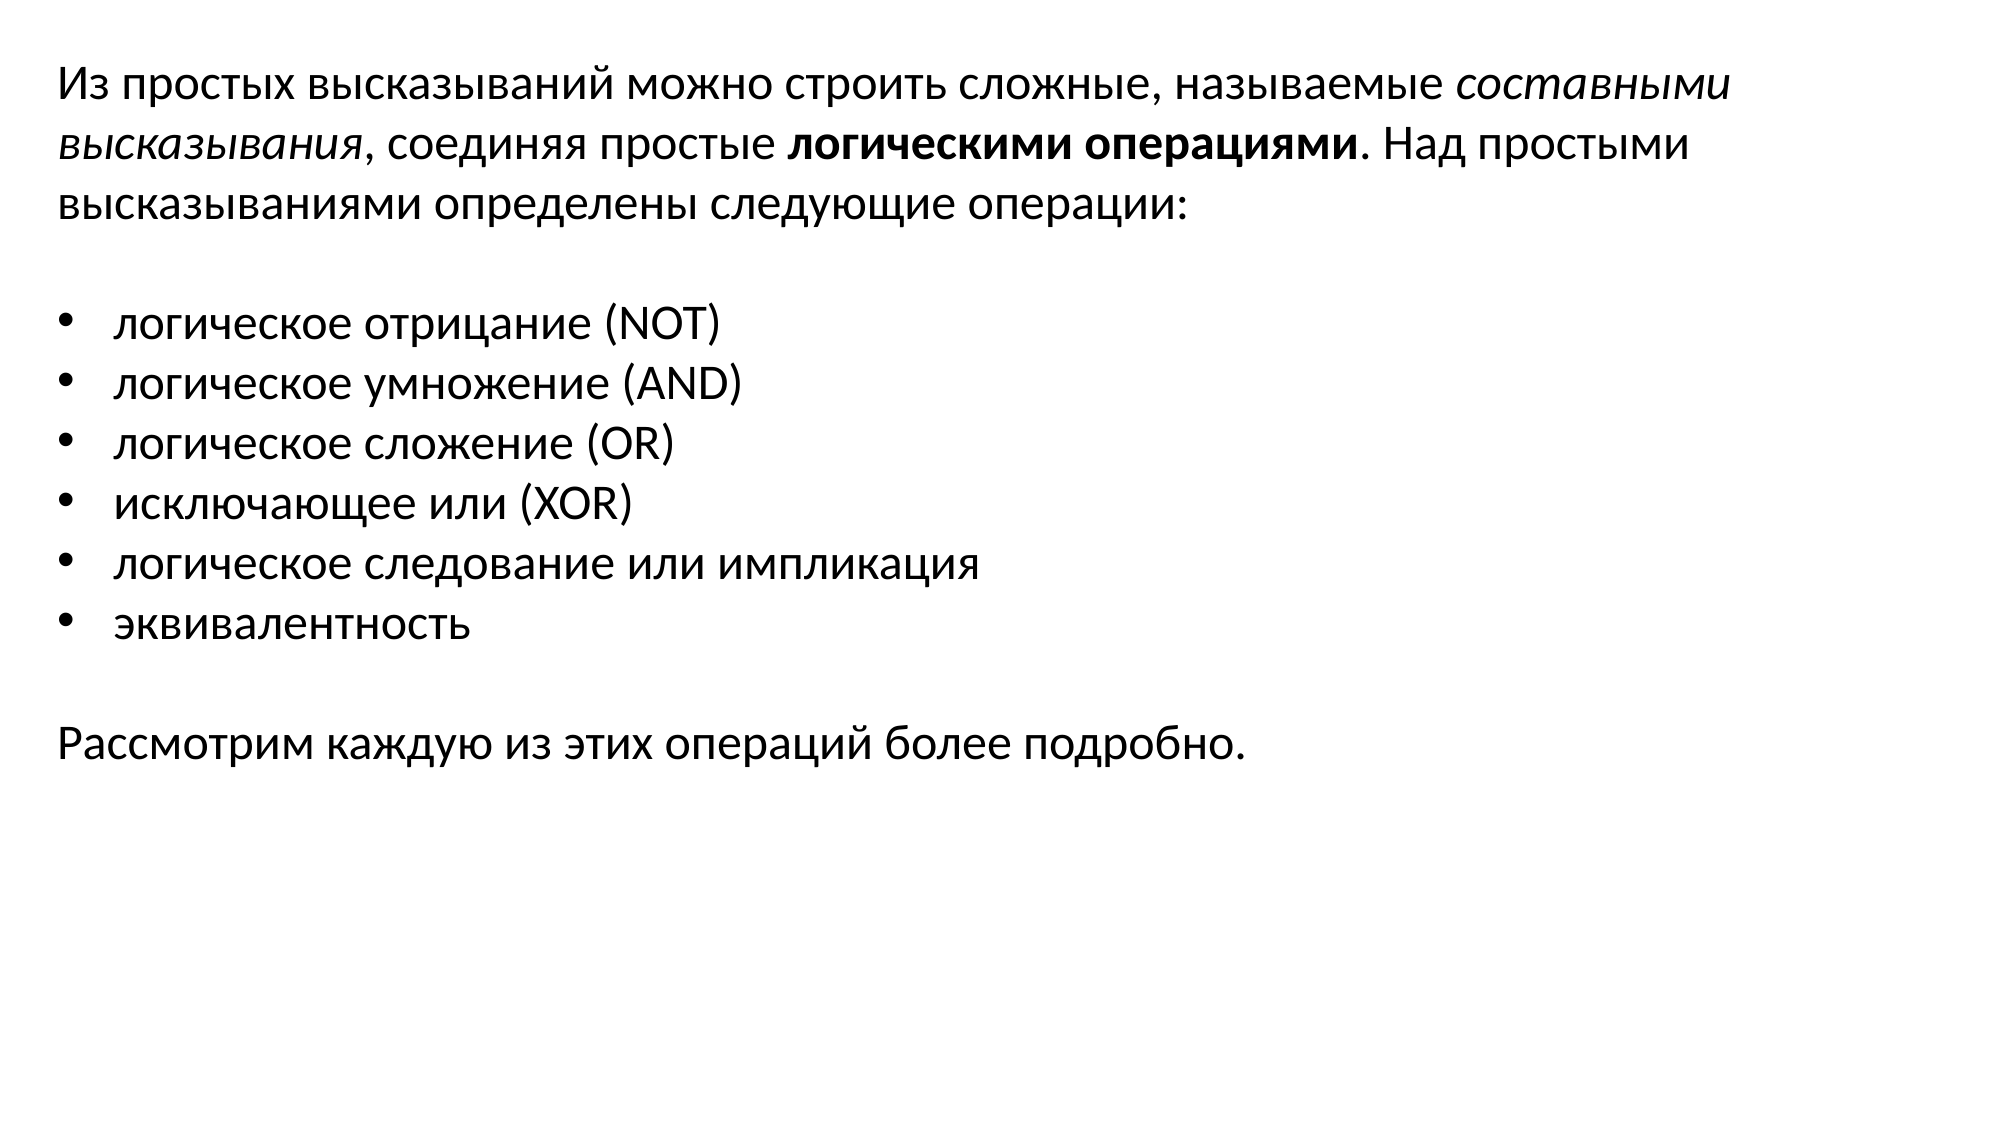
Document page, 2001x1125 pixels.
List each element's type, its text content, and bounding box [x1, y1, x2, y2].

text_box Из простых высказываний можно строить сложные, называемые составными высказывания, соединяя простые логическими операциями. Над простыми высказываниями определены следующие операции: логическое отрицание (NOT) логическое умножение (AND) логическое сложение (OR) исключающее или (XOR) логическое следование или импликация эквивалентность Рассмотрим каждую из этих операций более подробно. [42, 42, 1965, 777]
